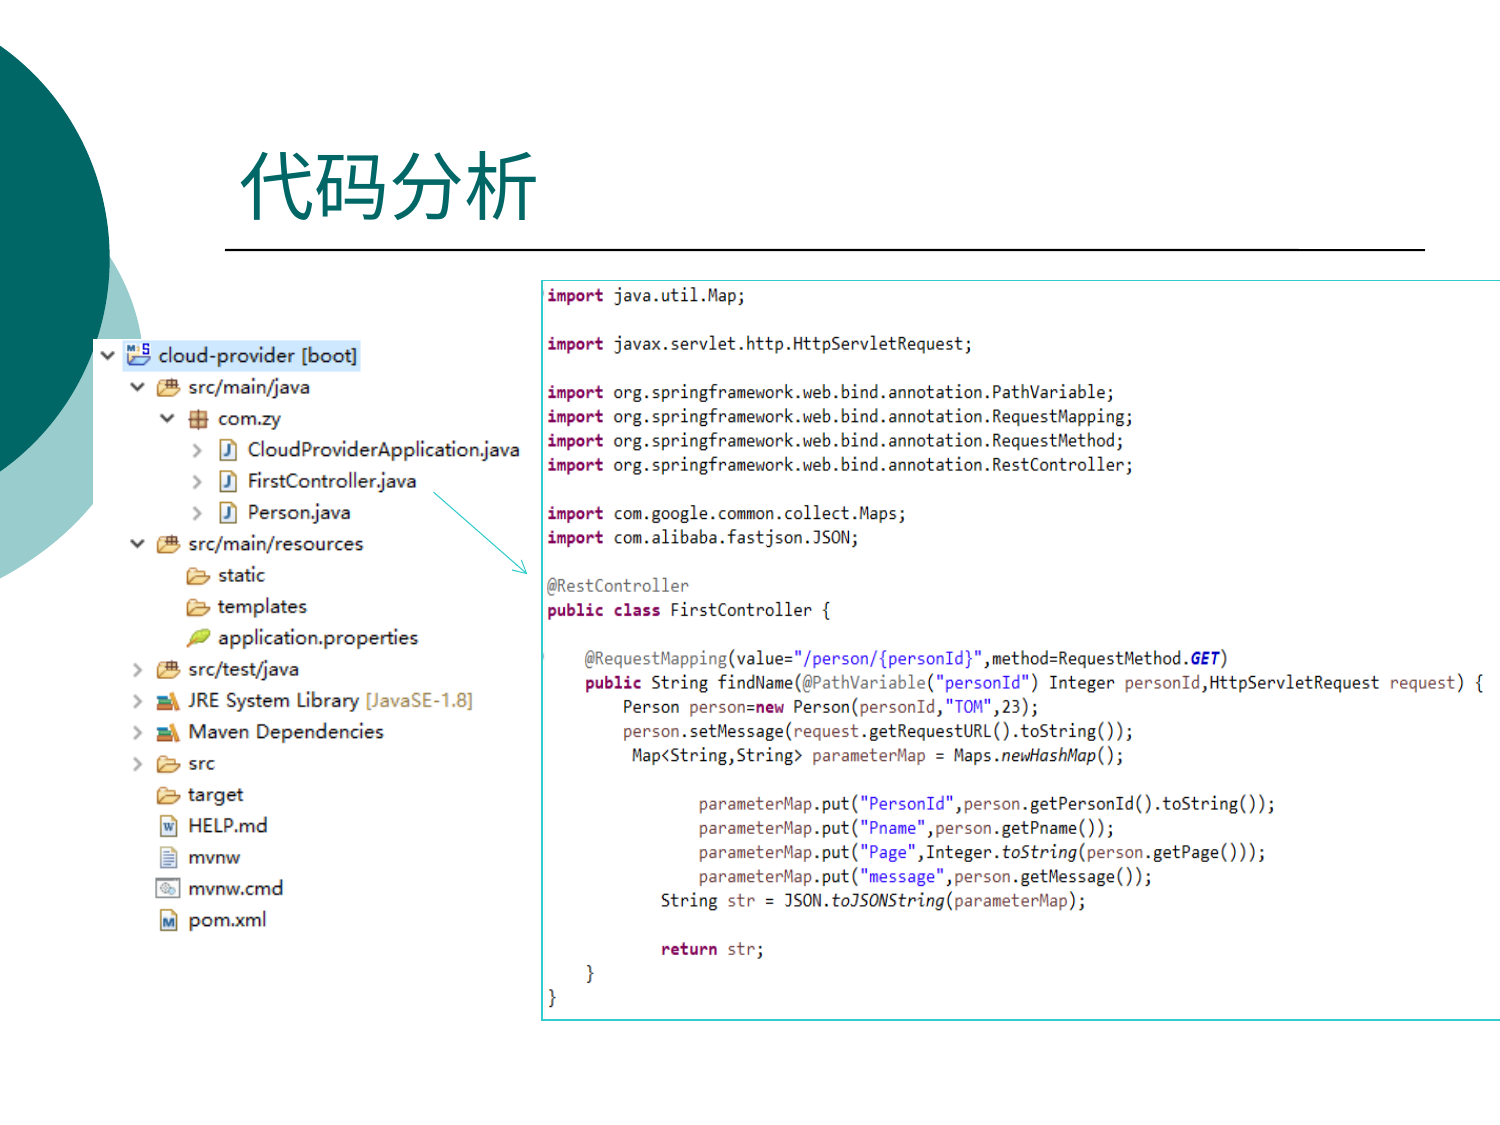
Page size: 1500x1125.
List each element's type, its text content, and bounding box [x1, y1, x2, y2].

picture [93, 339, 530, 936]
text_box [433, 492, 528, 575]
title 代码分析 [224, 49, 1425, 238]
picture [542, 281, 1500, 1020]
